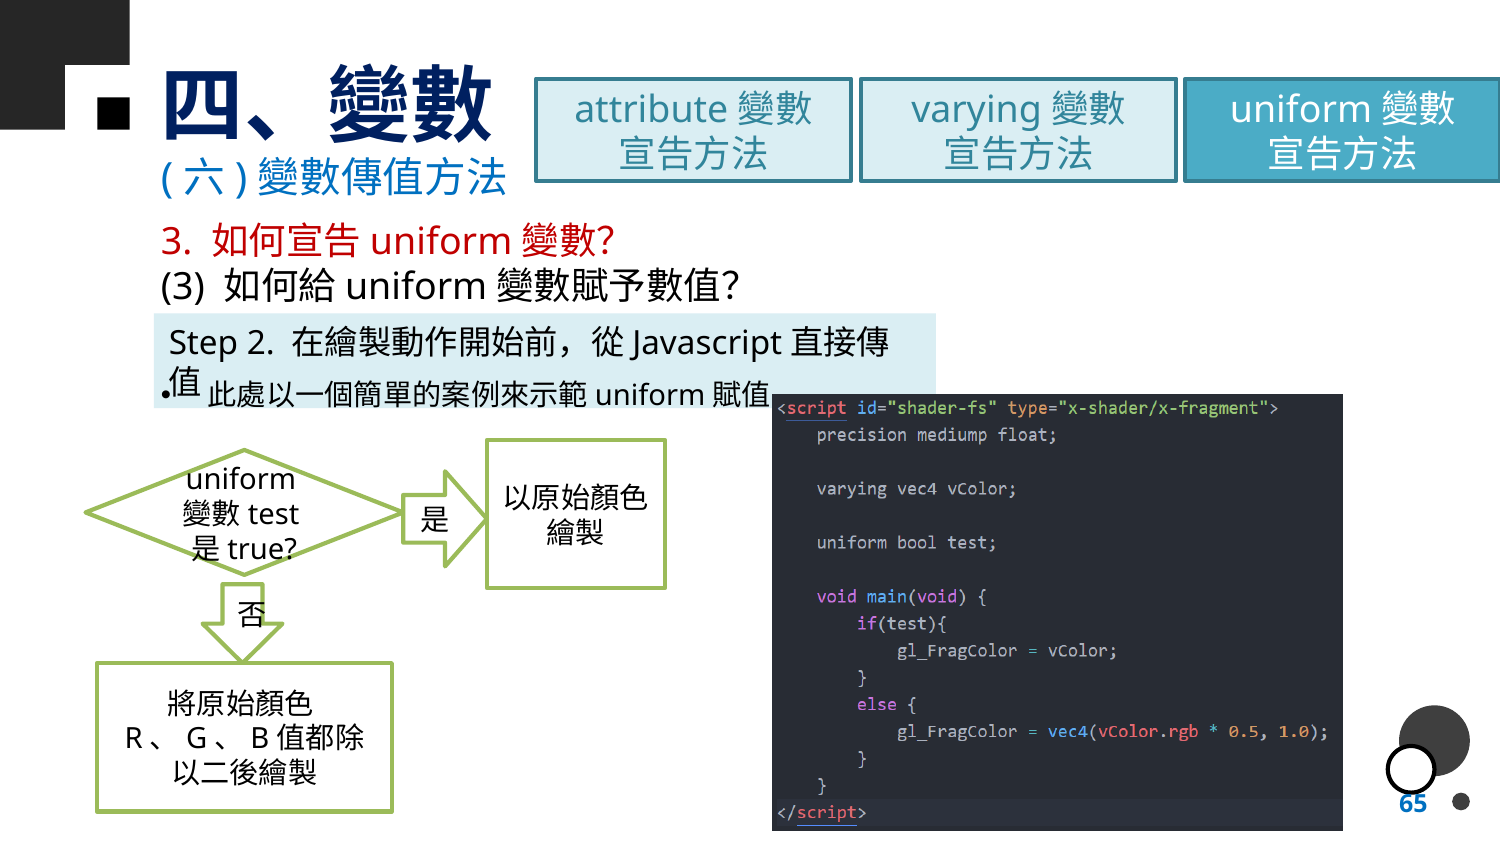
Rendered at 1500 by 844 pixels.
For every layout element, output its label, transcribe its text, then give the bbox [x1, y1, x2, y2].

text_box 此處以一個簡單的案例來示範uniform賦值 [145, 369, 1280, 419]
text_box 3. 如何宣告uniform變數？ (3) 如何給uniform變數賦予數值？ [145, 209, 1486, 315]
text_box attribute變數 宣告方法 [535, 78, 852, 181]
picture [771, 394, 1344, 831]
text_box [1387, 705, 1471, 811]
text_box uniform變數 宣告方法 [1185, 78, 1500, 181]
slide_number 65 [1349, 782, 1443, 827]
text_box Step 2. 在繪製動作開始前，從Javascript直接傳值 [153, 313, 936, 369]
text_box (六)變數傳值方法 [145, 143, 820, 209]
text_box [0, 0, 130, 130]
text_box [85, 439, 666, 812]
text_box varying變數 宣告方法 [861, 78, 1177, 181]
title 四、變數 [145, 32, 845, 143]
